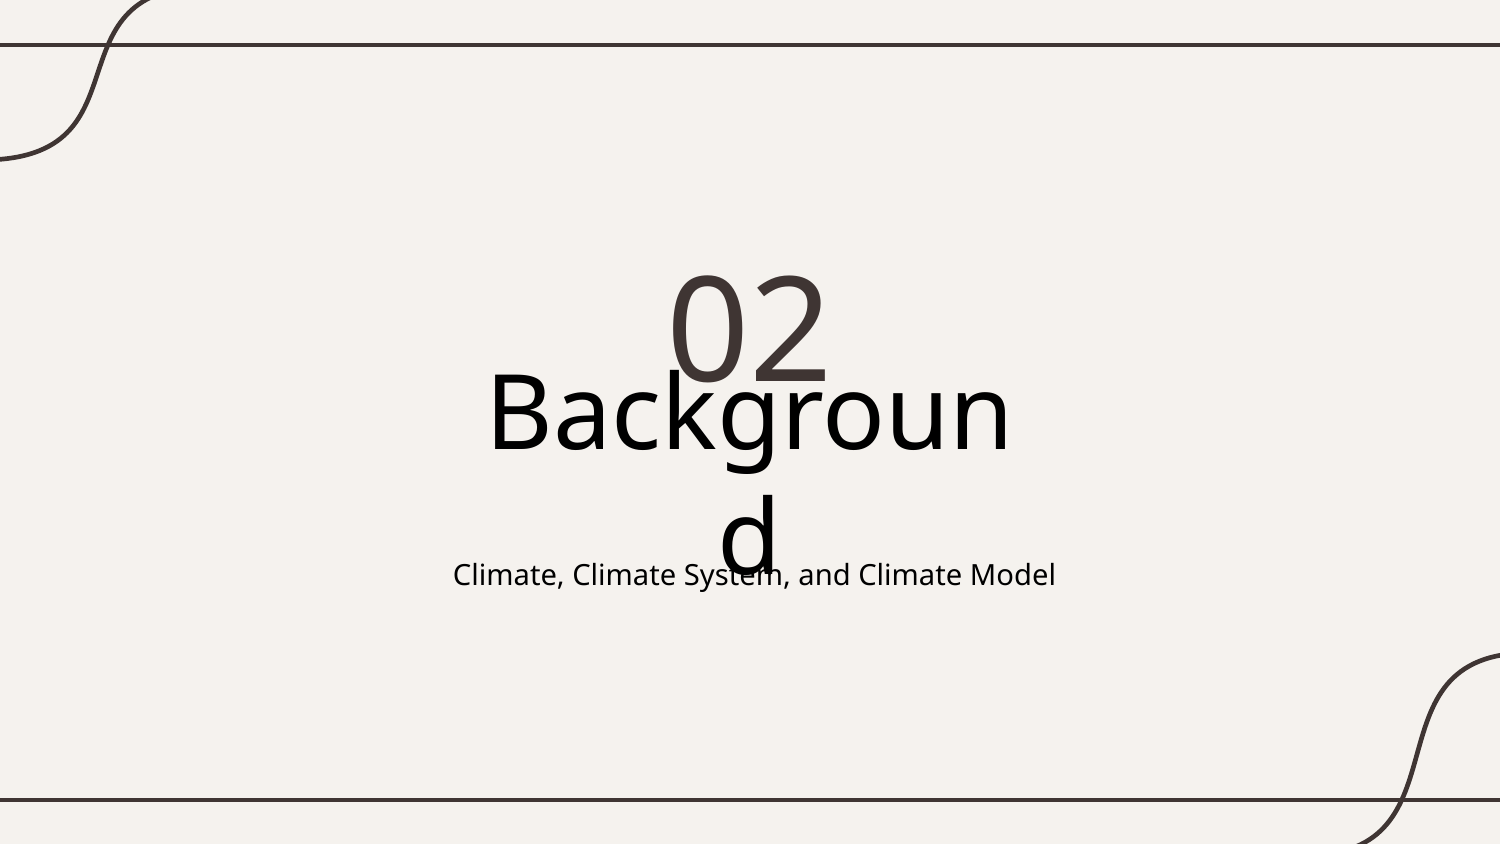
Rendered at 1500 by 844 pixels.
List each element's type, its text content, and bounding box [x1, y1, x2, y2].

title Background [445, 417, 1055, 524]
title 02 [614, 242, 886, 404]
subtitle Climate, Climate System, and Climate Model [368, 537, 1141, 645]
